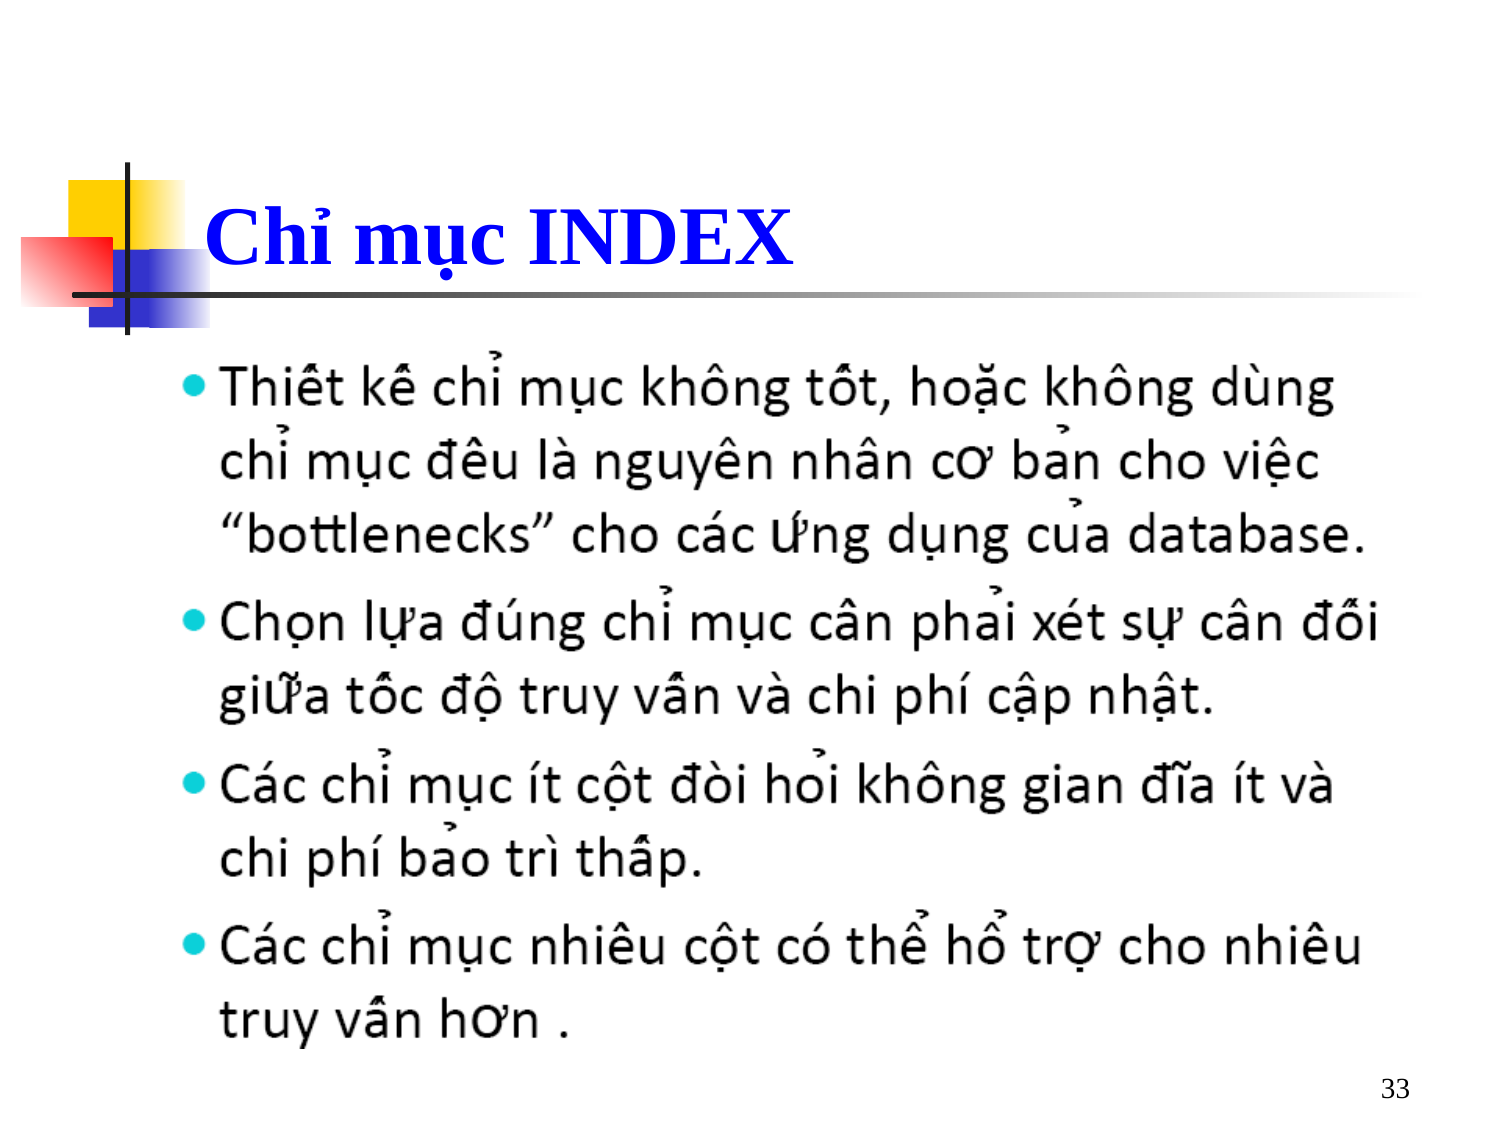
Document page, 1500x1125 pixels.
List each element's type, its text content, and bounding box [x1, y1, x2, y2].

text_box <number> [1112, 1037, 1425, 1113]
picture [149, 337, 1396, 1049]
title Chỉ mục INDEX [188, 101, 1468, 289]
